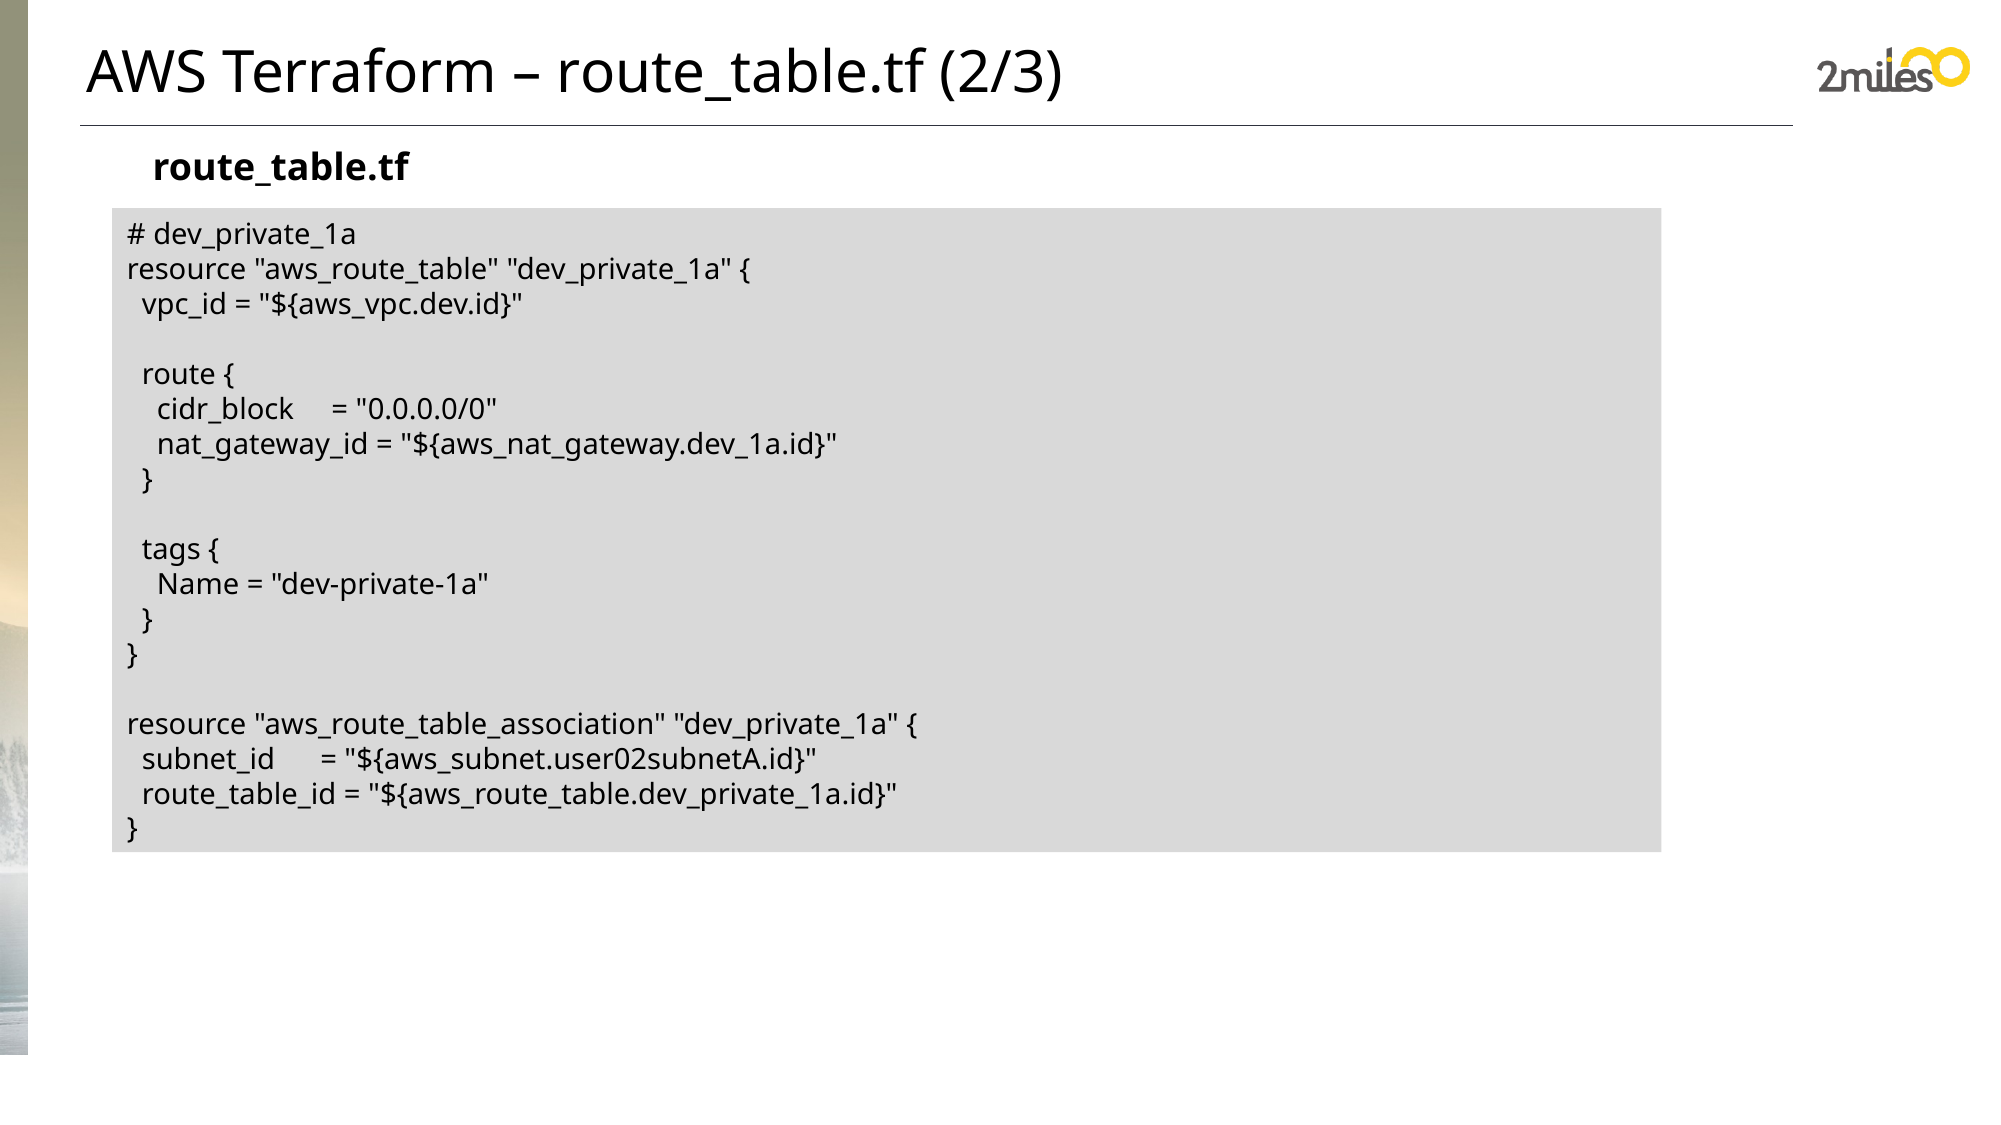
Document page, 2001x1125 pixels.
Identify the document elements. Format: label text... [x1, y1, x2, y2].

picture [1817, 47, 1970, 92]
text_box route_table.tf [137, 135, 424, 196]
text_box # dev_private_1a resource "aws_route_table" "dev_private_1a" { vpc_id = "${aws_vpc.dev.id}" route { cidr_block = "0.0.0.0/0" nat_gateway_id = "${aws_nat_gateway.dev_1a.id}" } tags { Name = "dev-private-1a" } } resource "aws_route_table_association" "dev_private_1a" { subnet_id = "${aws_subnet.user02subnetA.id}" route_table_id = "${aws_route_table.dev_private_1a.id}" } [112, 208, 1662, 853]
text_box AWS Terraform – route_table.tf (2/3) [71, 27, 1552, 112]
picture [0, 0, 28, 1055]
